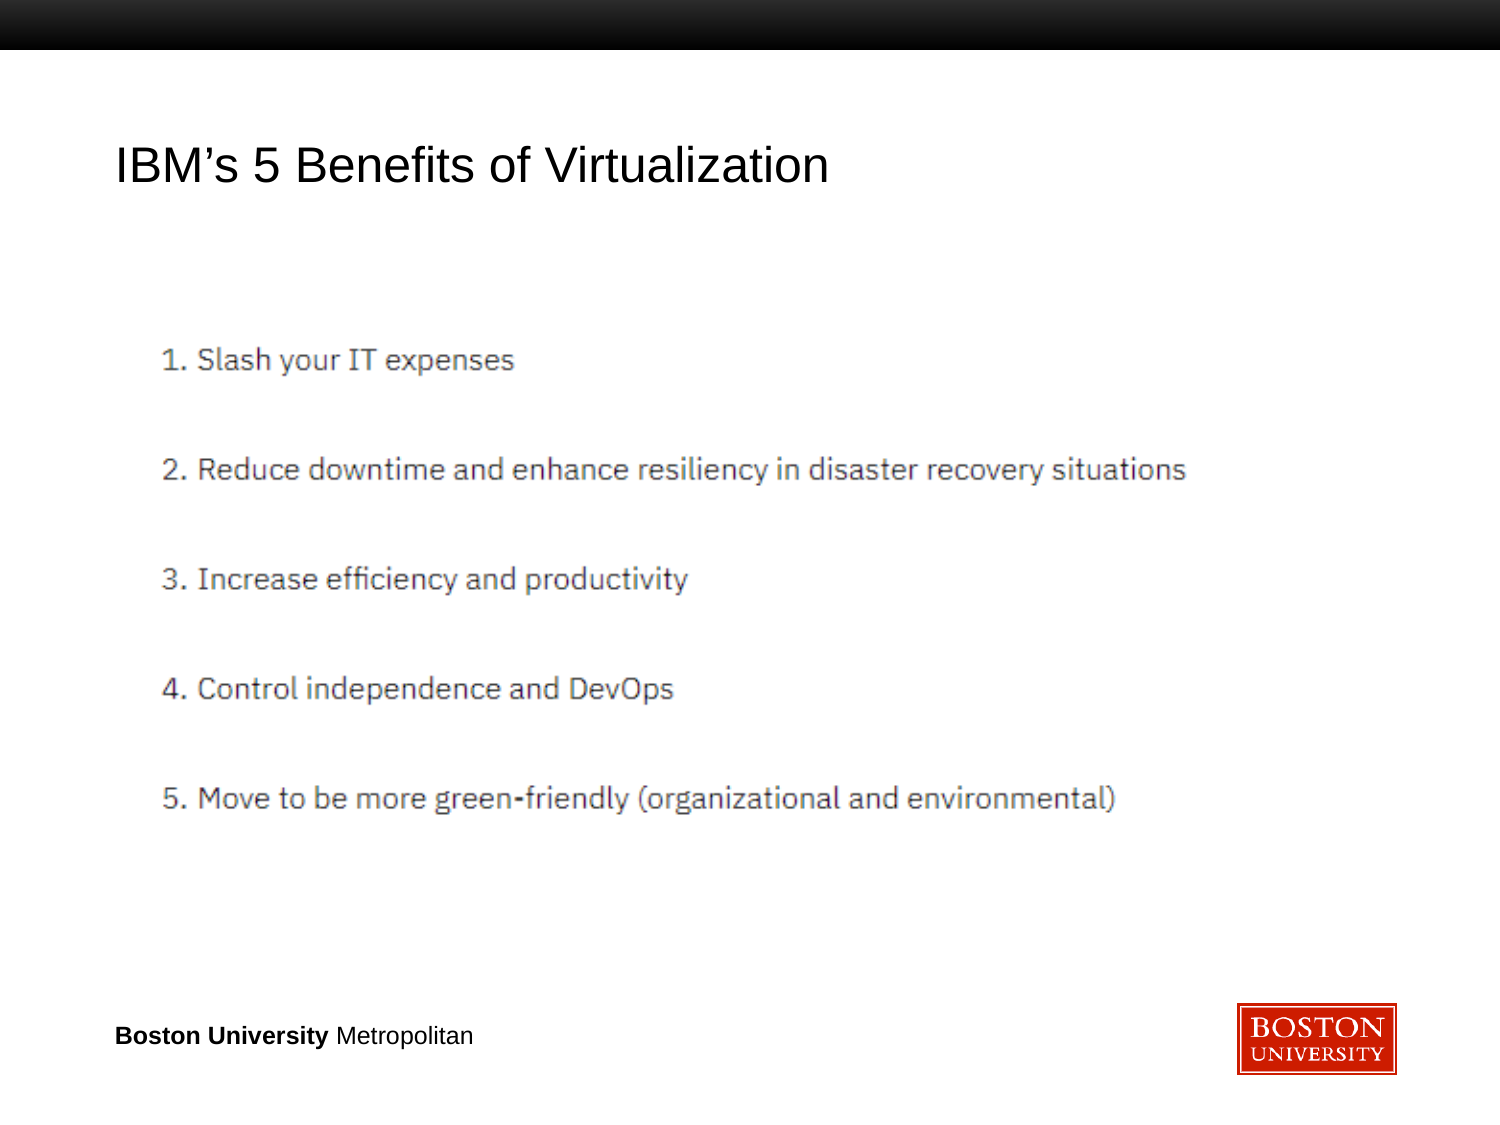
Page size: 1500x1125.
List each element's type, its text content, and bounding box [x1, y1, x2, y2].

picture [1237, 1003, 1397, 1075]
title IBM’s 5 Benefits of Virtualization [99, 125, 1400, 238]
picture [139, 309, 1323, 886]
